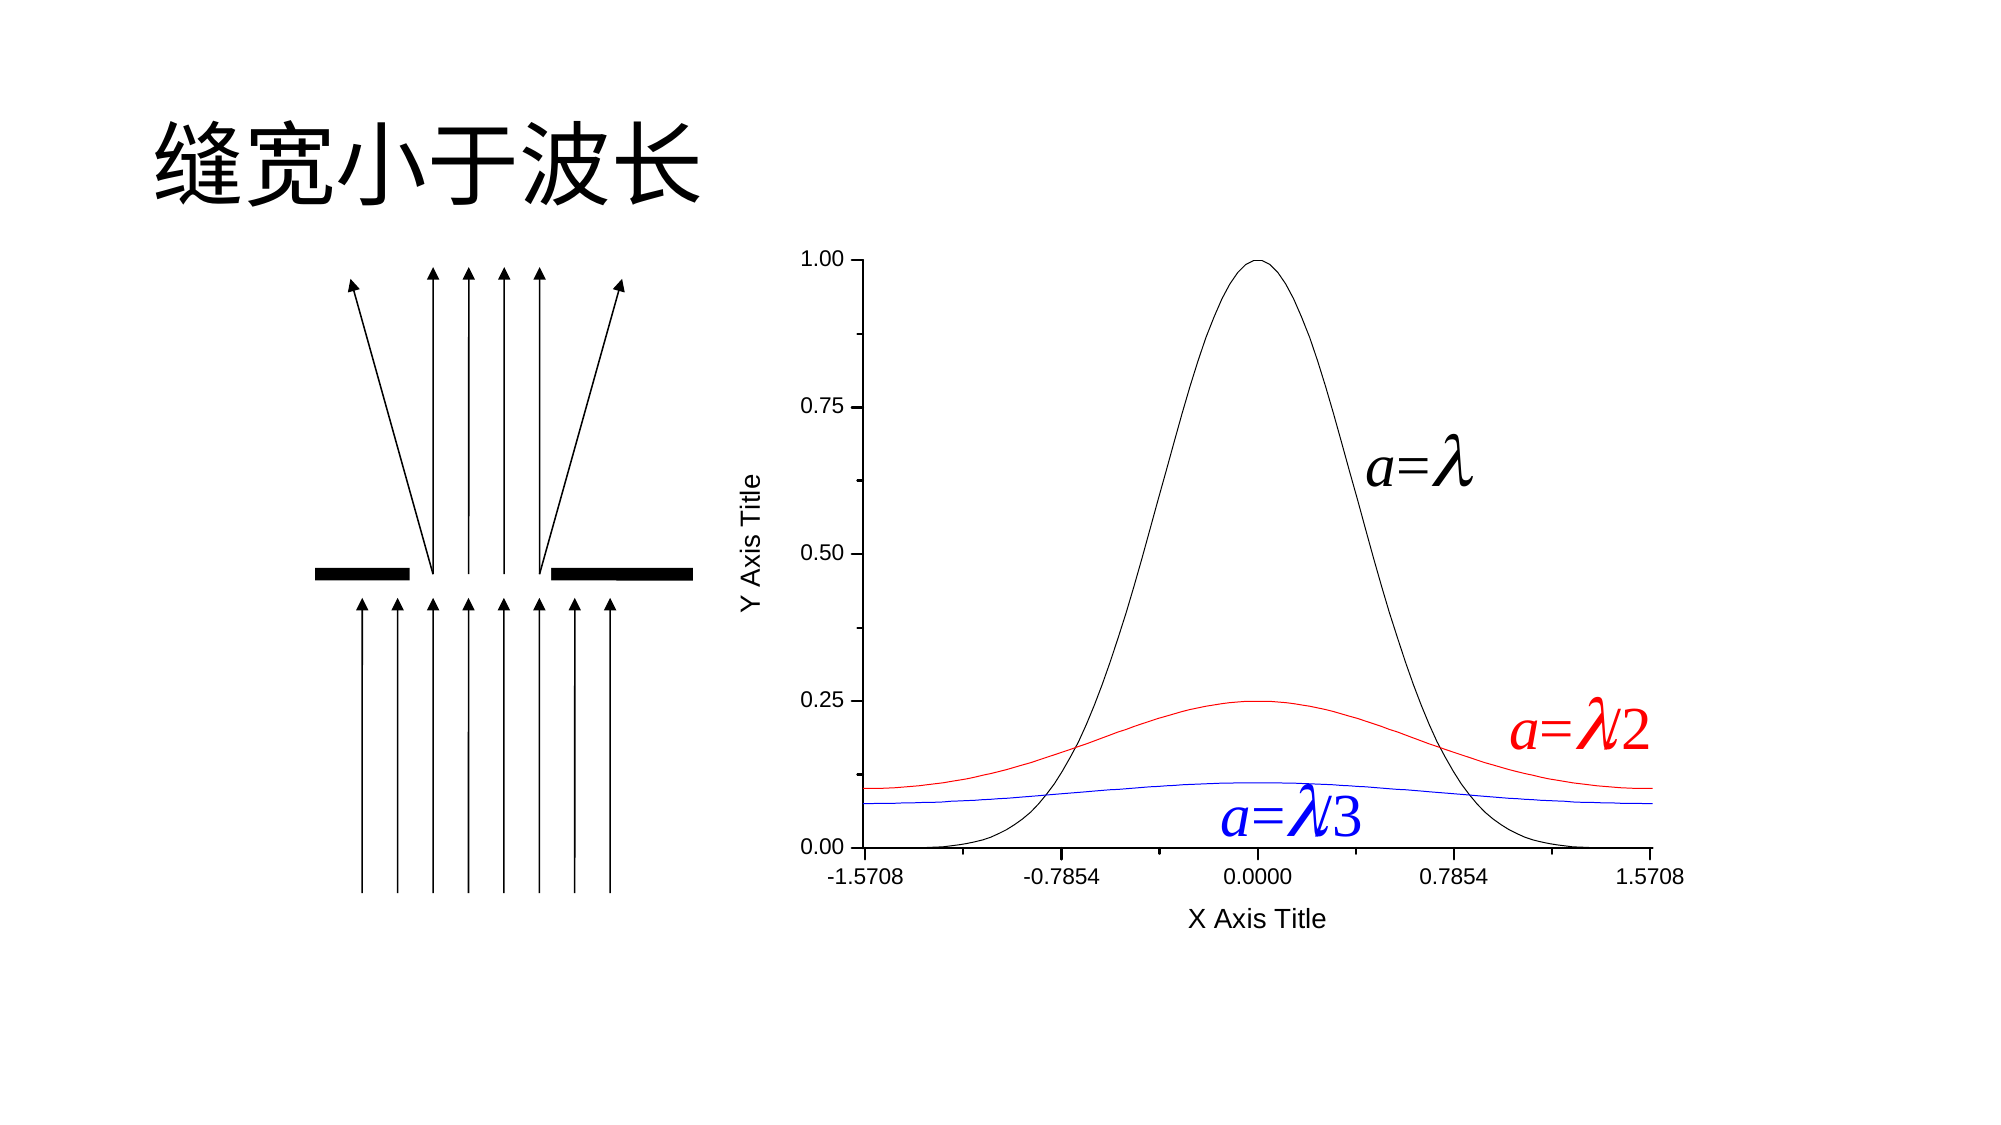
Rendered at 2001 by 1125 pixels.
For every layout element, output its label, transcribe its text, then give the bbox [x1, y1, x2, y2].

text_box [356, 597, 369, 894]
text_box [426, 267, 440, 573]
text_box [568, 597, 581, 894]
text_box [391, 597, 404, 894]
text_box [603, 597, 617, 894]
title 缝宽小于波长 [137, 59, 1863, 278]
text_box [533, 597, 546, 894]
text_box [539, 278, 625, 575]
text_box [426, 597, 440, 894]
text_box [673, 184, 1750, 995]
text_box [462, 597, 475, 894]
text_box [409, 562, 552, 586]
text_box [497, 597, 511, 894]
text_box [498, 267, 511, 575]
text_box [533, 267, 546, 572]
text_box [462, 267, 475, 575]
text_box [347, 278, 434, 575]
